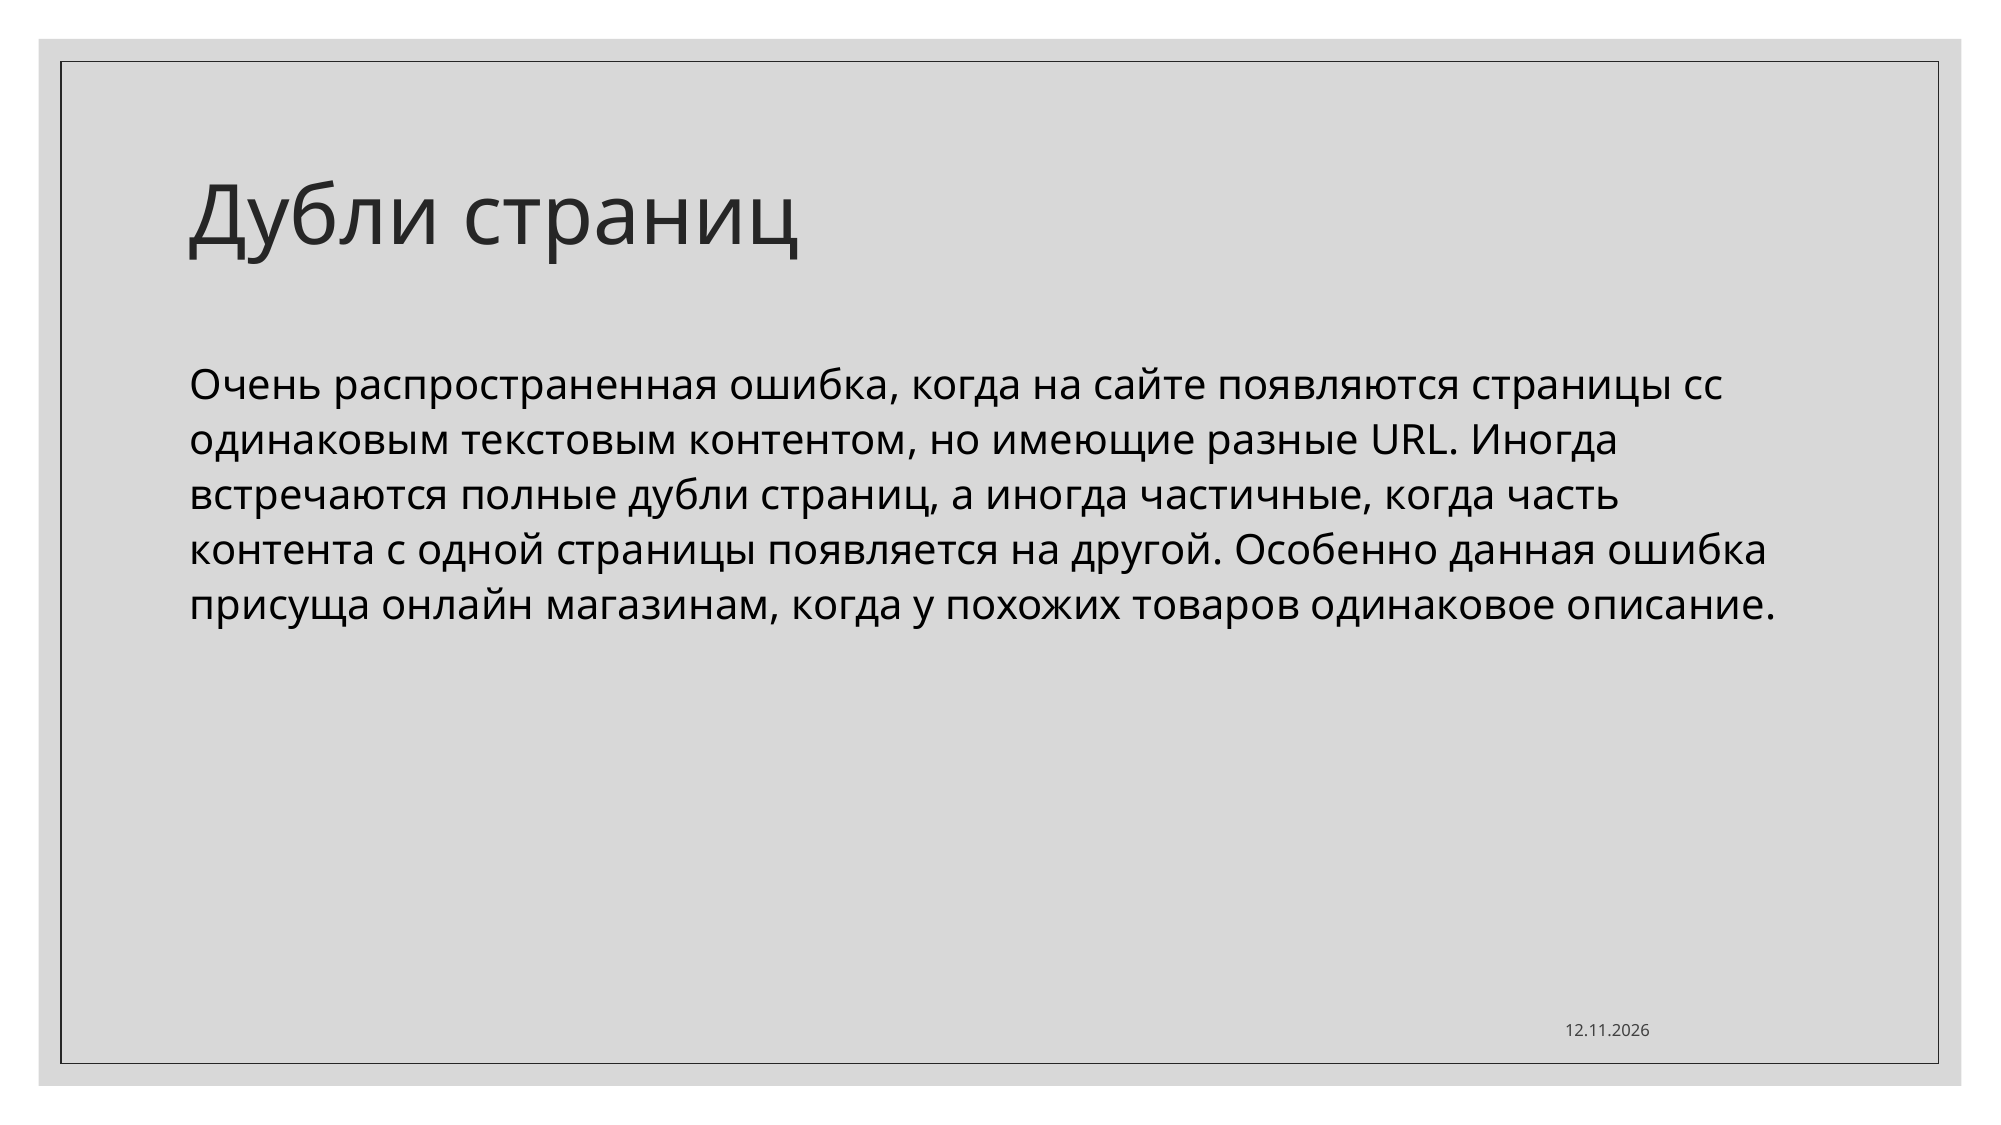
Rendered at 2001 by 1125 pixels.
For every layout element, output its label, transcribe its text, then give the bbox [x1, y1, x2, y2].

title Дубли страниц [174, 105, 1825, 331]
list Очень распространенная ошибка, когда на сайте появляются страницы сс одинаковым текстовым контентом, но имеющие разные URL. Иногда встречаются полные дубли страниц, а иногда частичные, когда часть контента с одной страницы появляется на другой. Особенно данная ошибка присуща онлайн магазинам, когда у похожих товаров одинаковое описание. [174, 345, 1825, 977]
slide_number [1190, 990, 1665, 1050]
